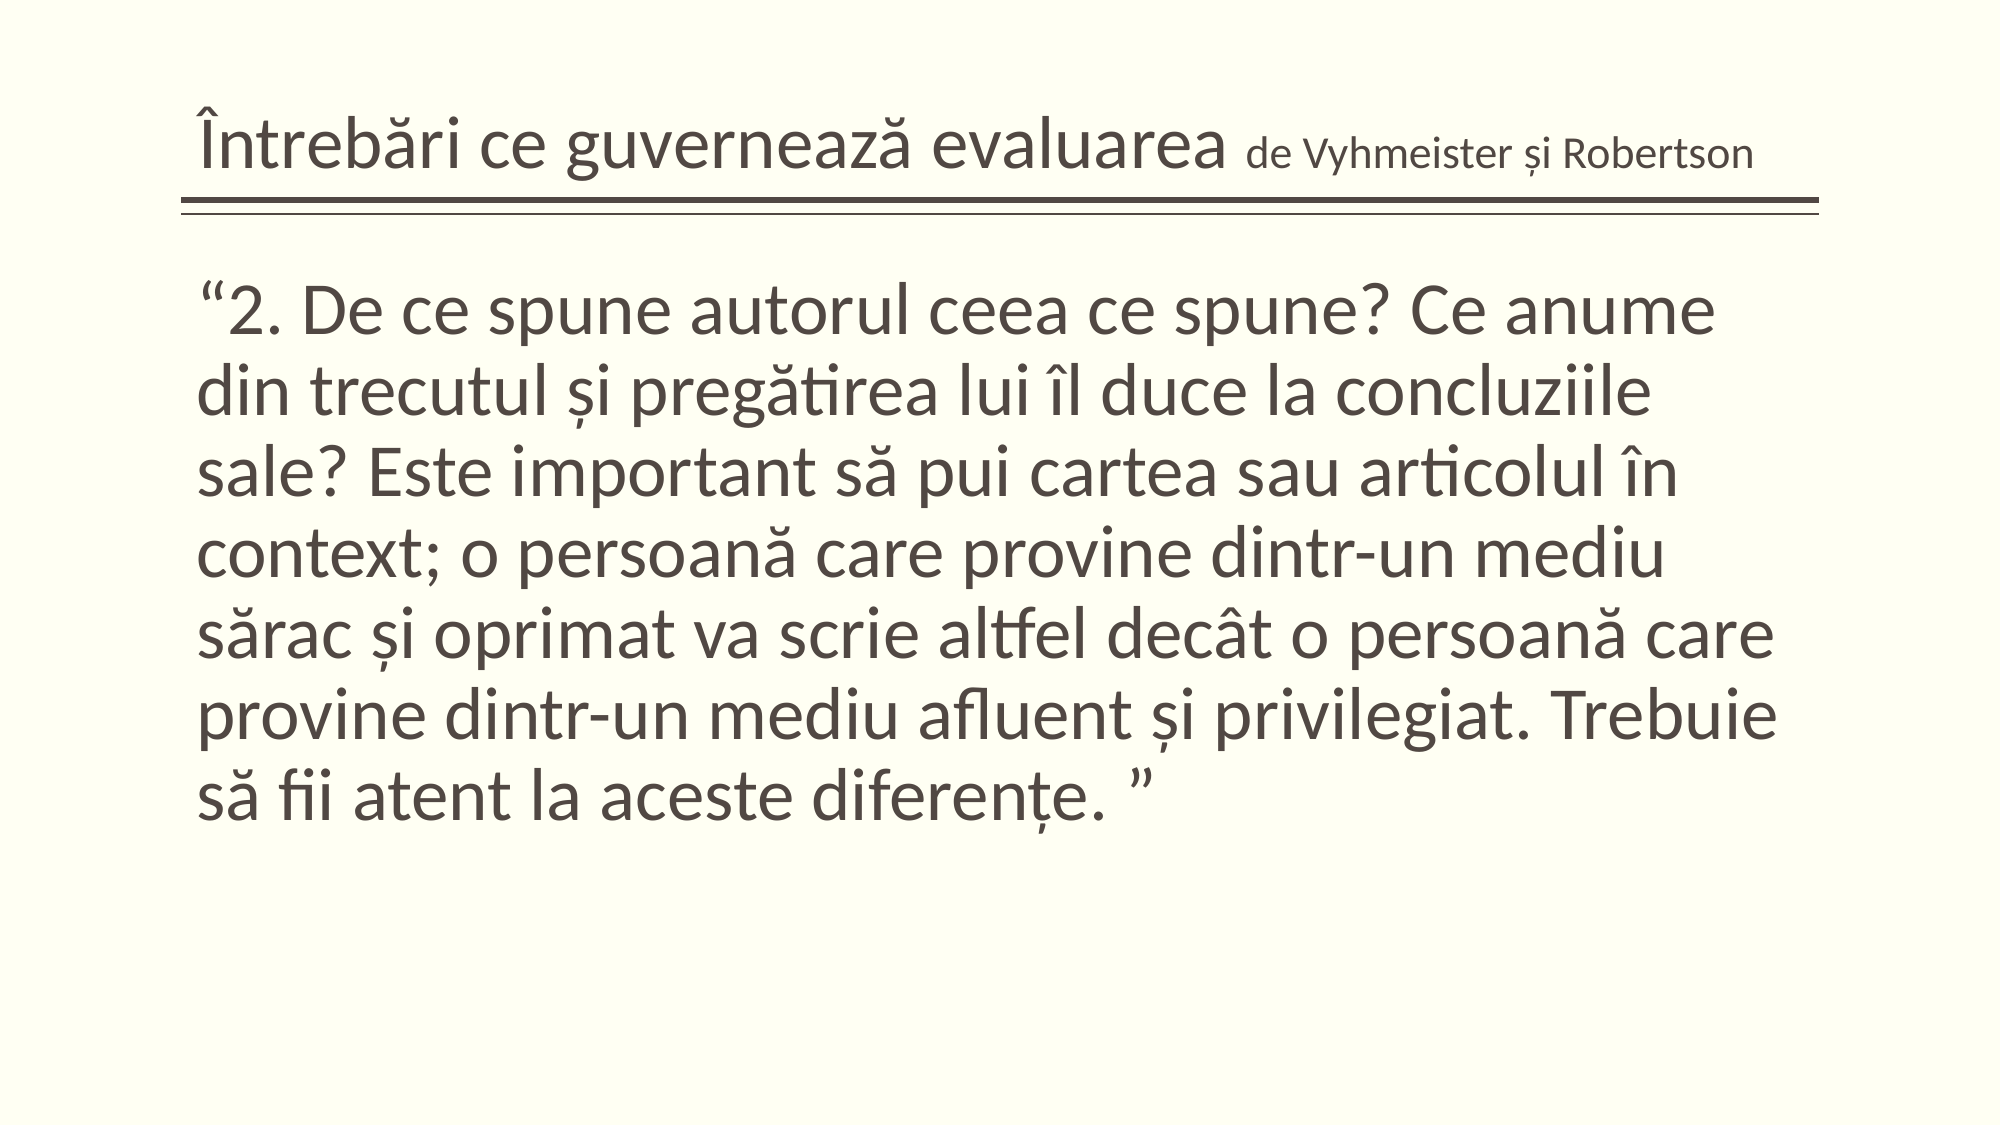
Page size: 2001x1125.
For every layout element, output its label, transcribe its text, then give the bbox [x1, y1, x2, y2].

title Întrebări ce guvernează evaluarea de Vyhmeister și Robertson [181, 12, 1819, 193]
text_box “2. De ce spune autorul ceea ce spune? Ce anume din trecutul și pregătirea lui îl duce la concluziile sale? Este important să pui cartea sau articolul în context; o persoană care provine dintr-un mediu sărac și oprimat va scrie altfel decât o persoană care provine dintr-un mediu afluent și privilegiat. Trebuie să fii atent la aceste diferențe. ” [181, 262, 1819, 1013]
